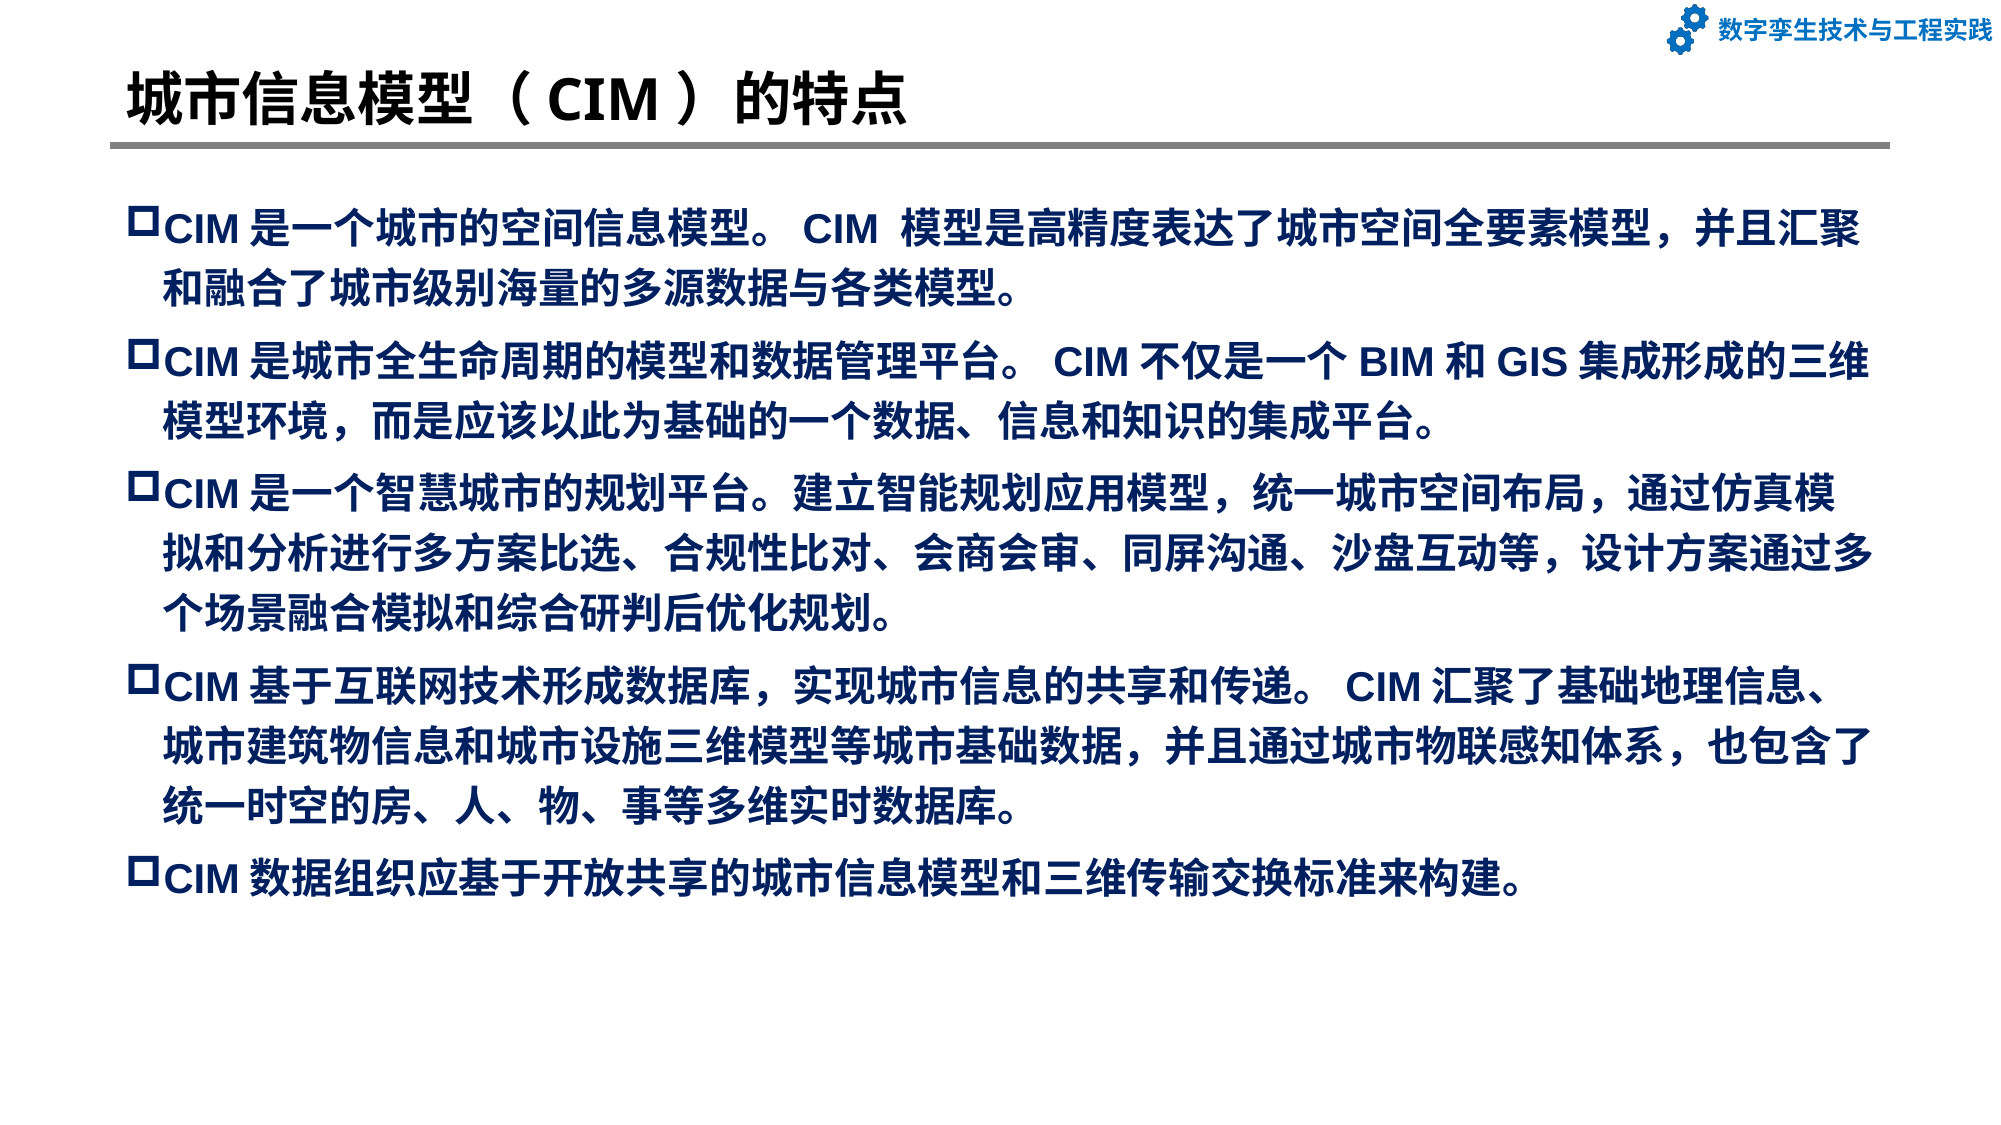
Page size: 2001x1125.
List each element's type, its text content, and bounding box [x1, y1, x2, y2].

list CIM是一个城市的空间信息模型。CIM 模型是高精度表达了城市空间全要素模型，并且汇聚和融合了城市级别海量的多源数据与各类模型。 CIM是城市全生命周期的模型和数据管理平台。CIM不仅是一个BIM和GIS集成形成的三维模型环境，而是应该以此为基础的一个数据、信息和知识的集成平台。 CIM是一个智慧城市的规划平台。建立智能规划应用模型，统一城市空间布局，通过仿真模拟和分析进行多方案比选、合规性比对、会商会审、同屏沟通、沙盘互动等，设计方案通过多个场景融合模拟和综合研判后优化规划。 CIM基于互联网技术形成数据库，实现城市信息的共享和传递。CIM汇聚了基础地理信息、城市建筑物信息和城市设施三维模型等城市基础数据，并且通过城市物联感知体系，也包含了统一时空的房、人、物、事等多维实时数据库。 CIM数据组织应基于开放共享的城市信息模型和三维传输交换标准来构建。 [109, 184, 1890, 1008]
title 城市信息模型（CIM）的特点 [109, 0, 1890, 142]
